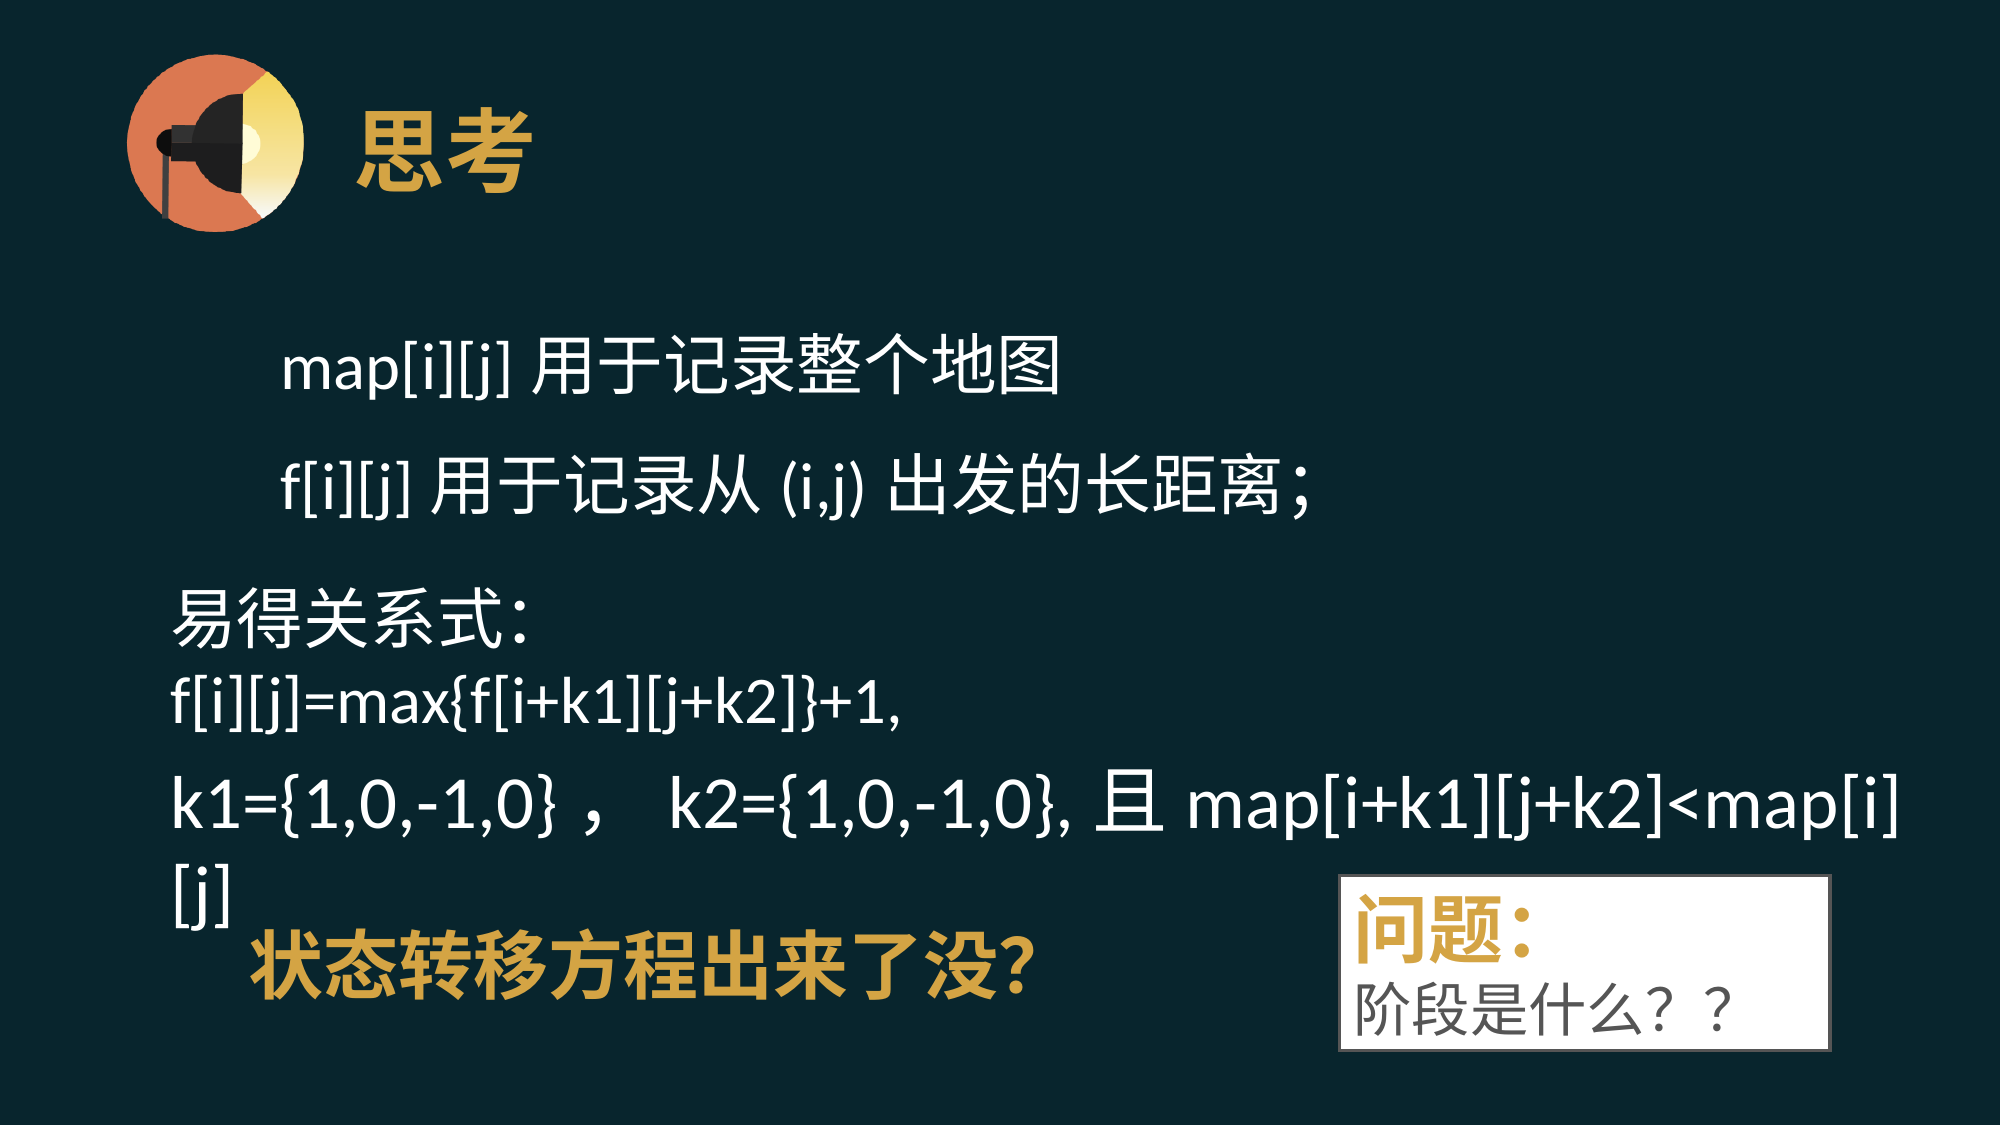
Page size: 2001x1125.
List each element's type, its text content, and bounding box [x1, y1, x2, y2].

text_box 易得关系式： f[i][j]=max{f[i+k1][j+k2]}+1, [155, 569, 1031, 745]
text_box 状态转移方程出来了没？ [185, 910, 1138, 1016]
text_box map[i][j]用于记录整个地图 f[i][j]用于记录从(i,j)出发的长距离； [265, 275, 1361, 530]
title 思考 [338, 90, 1532, 209]
text_box k1={1,0,-1,0}，k2={1,0,-1,0},且map[i+k1][j+k2]<map[i][j] [155, 746, 1926, 942]
picture [126, 54, 304, 232]
text_box 问题： 阶段是什么？？ [1338, 874, 1832, 1052]
